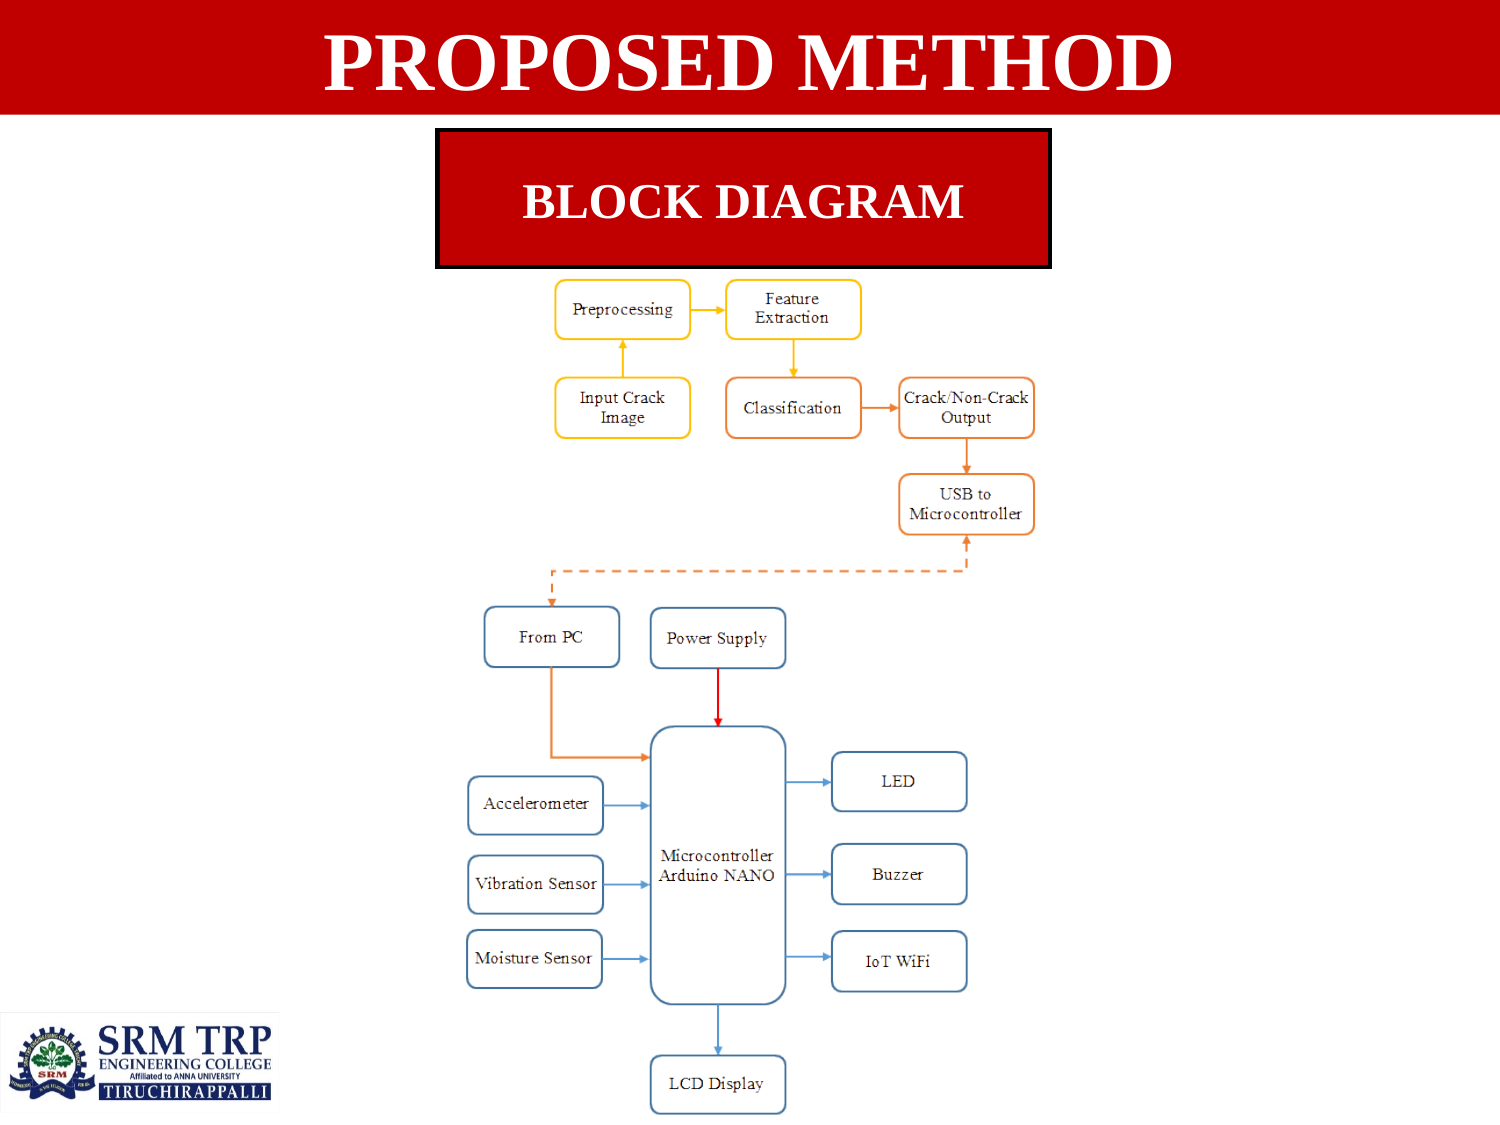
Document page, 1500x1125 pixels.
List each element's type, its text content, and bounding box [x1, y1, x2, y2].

picture [0, 1012, 280, 1113]
text_box PROPOSED METHOD [0, 0, 1500, 115]
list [437, 266, 1070, 1125]
text_box BLOCK DIAGRAM [437, 129, 1050, 266]
